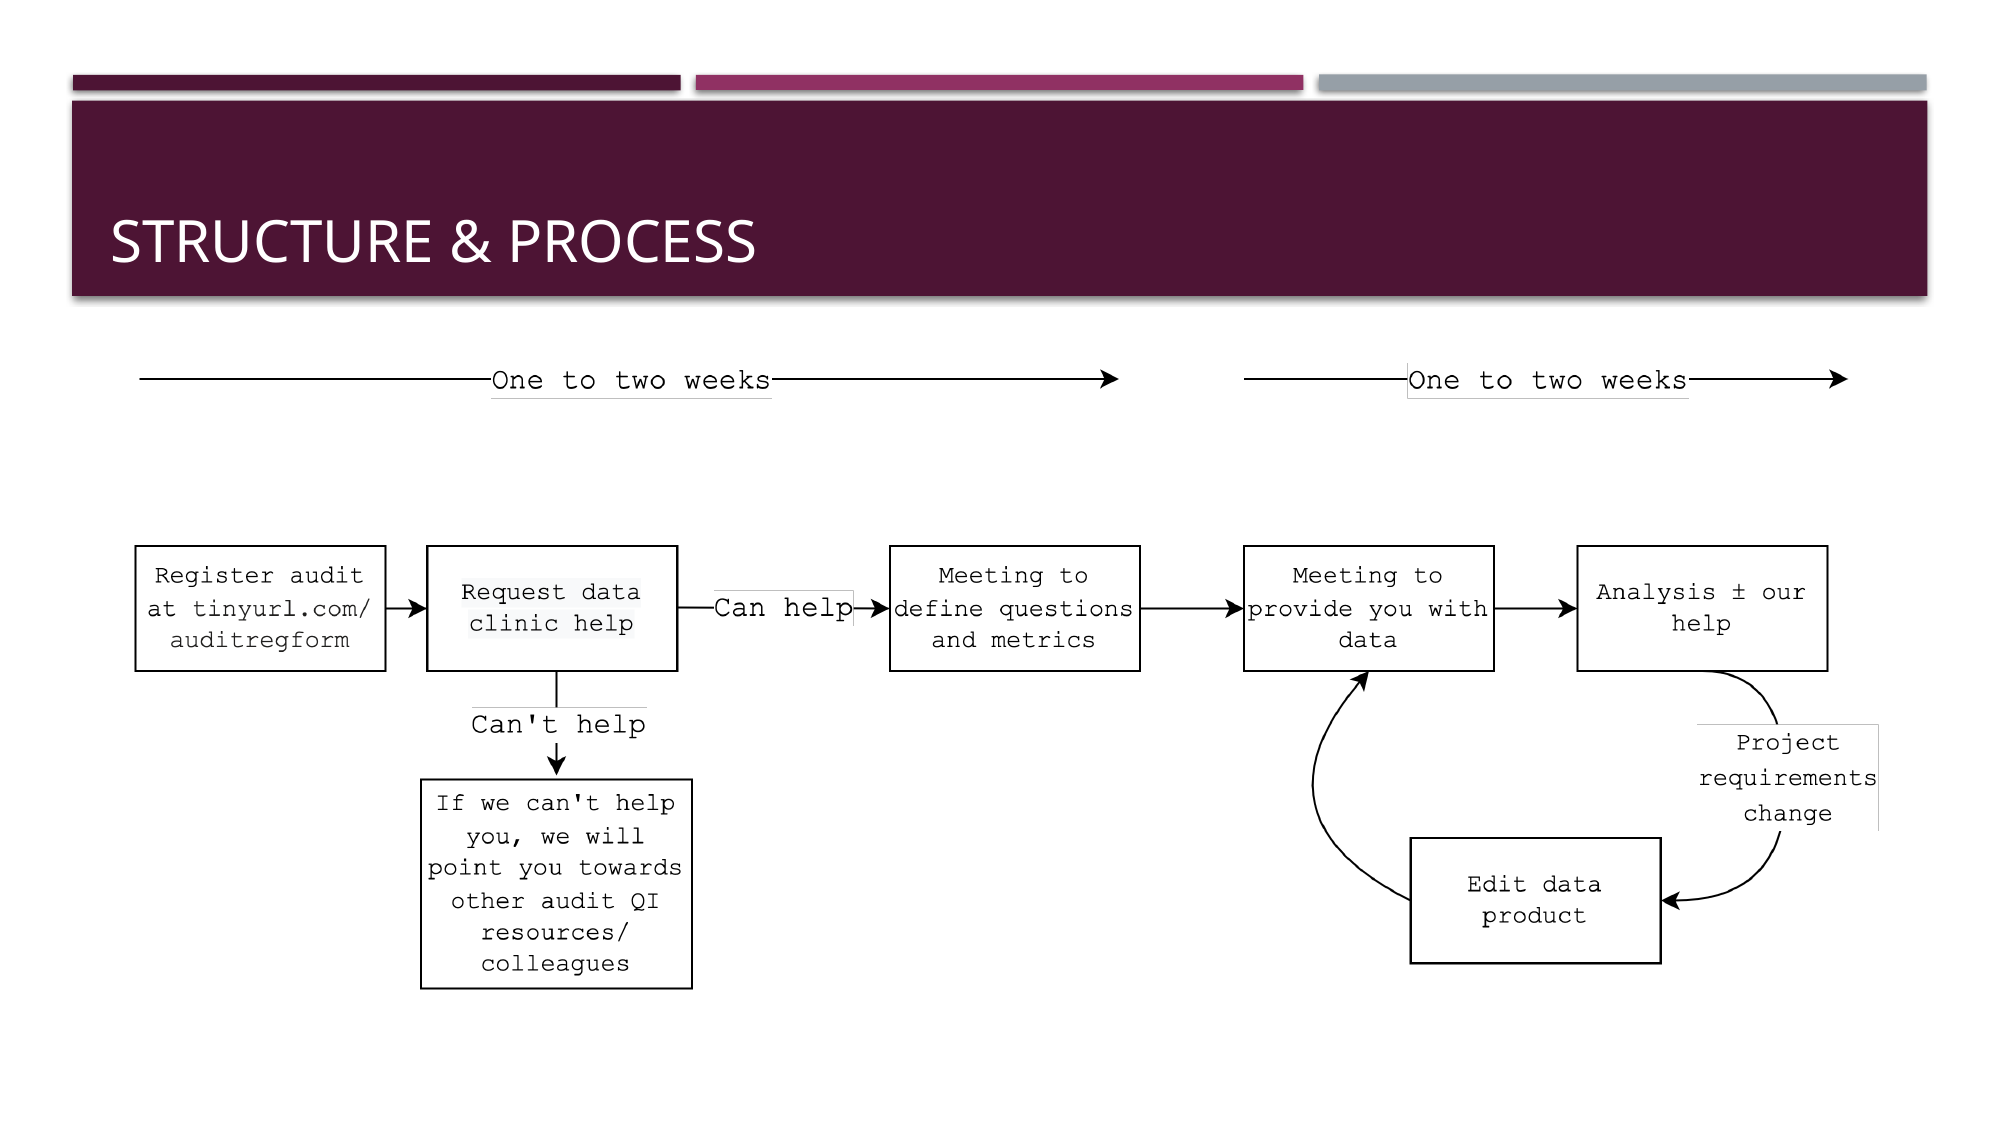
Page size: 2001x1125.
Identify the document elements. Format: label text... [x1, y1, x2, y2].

title Structure & Process [95, 115, 1905, 282]
picture [102, 340, 1898, 1011]
